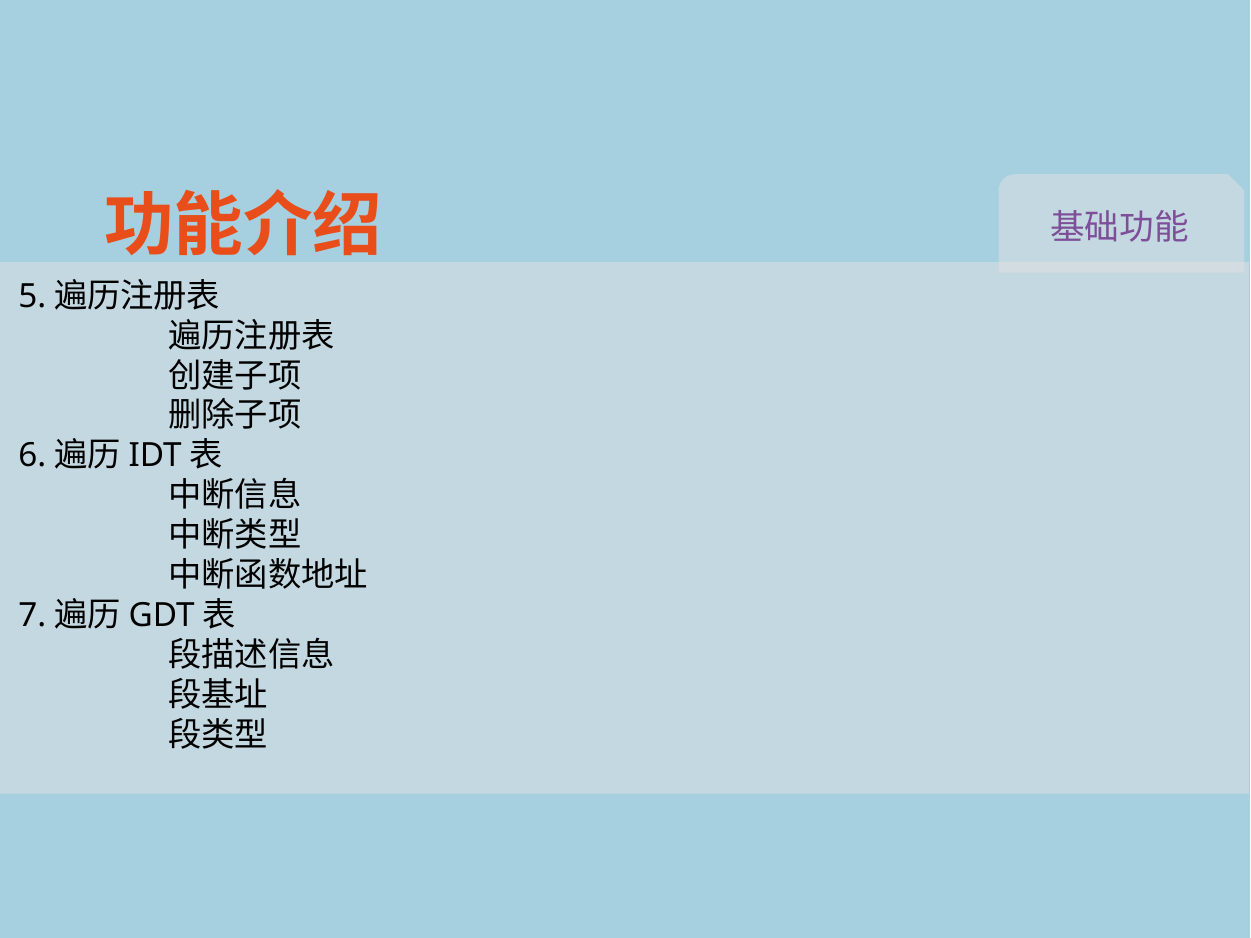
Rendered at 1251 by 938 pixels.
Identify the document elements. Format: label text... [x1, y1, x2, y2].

text_box [0, 260, 1250, 796]
text_box 5.遍历注册表 遍历注册表 创建子项 删除子项 6.遍历IDT表 中断信息 中断类型 中断函数地址 7.遍历GDT表 段描述信息 段基址 段类型 [3, 266, 1250, 761]
text_box 基础功能 [996, 172, 1247, 266]
text_box 功能介绍 [89, 172, 398, 266]
